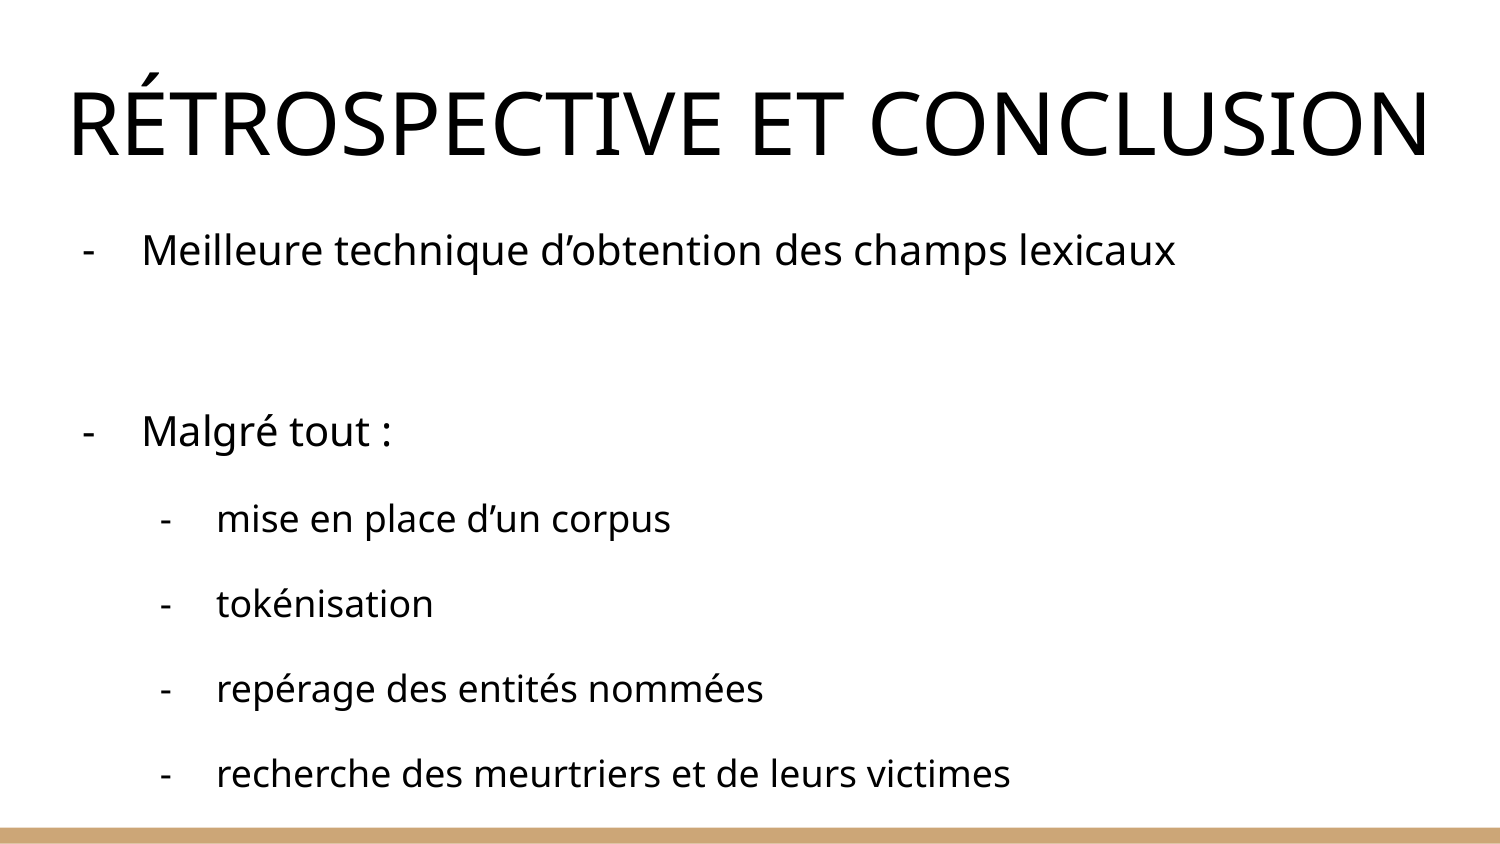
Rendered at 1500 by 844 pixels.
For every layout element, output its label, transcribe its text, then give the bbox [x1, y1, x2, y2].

list Meilleure technique d’obtention des champs lexicaux Malgré tout : mise en place d’un corpus tokénisation repérage des entités nommées recherche des meurtriers et de leurs victimes [51, 200, 1449, 752]
title RÉTROSPECTIVE ET CONCLUSION [51, 51, 1449, 189]
